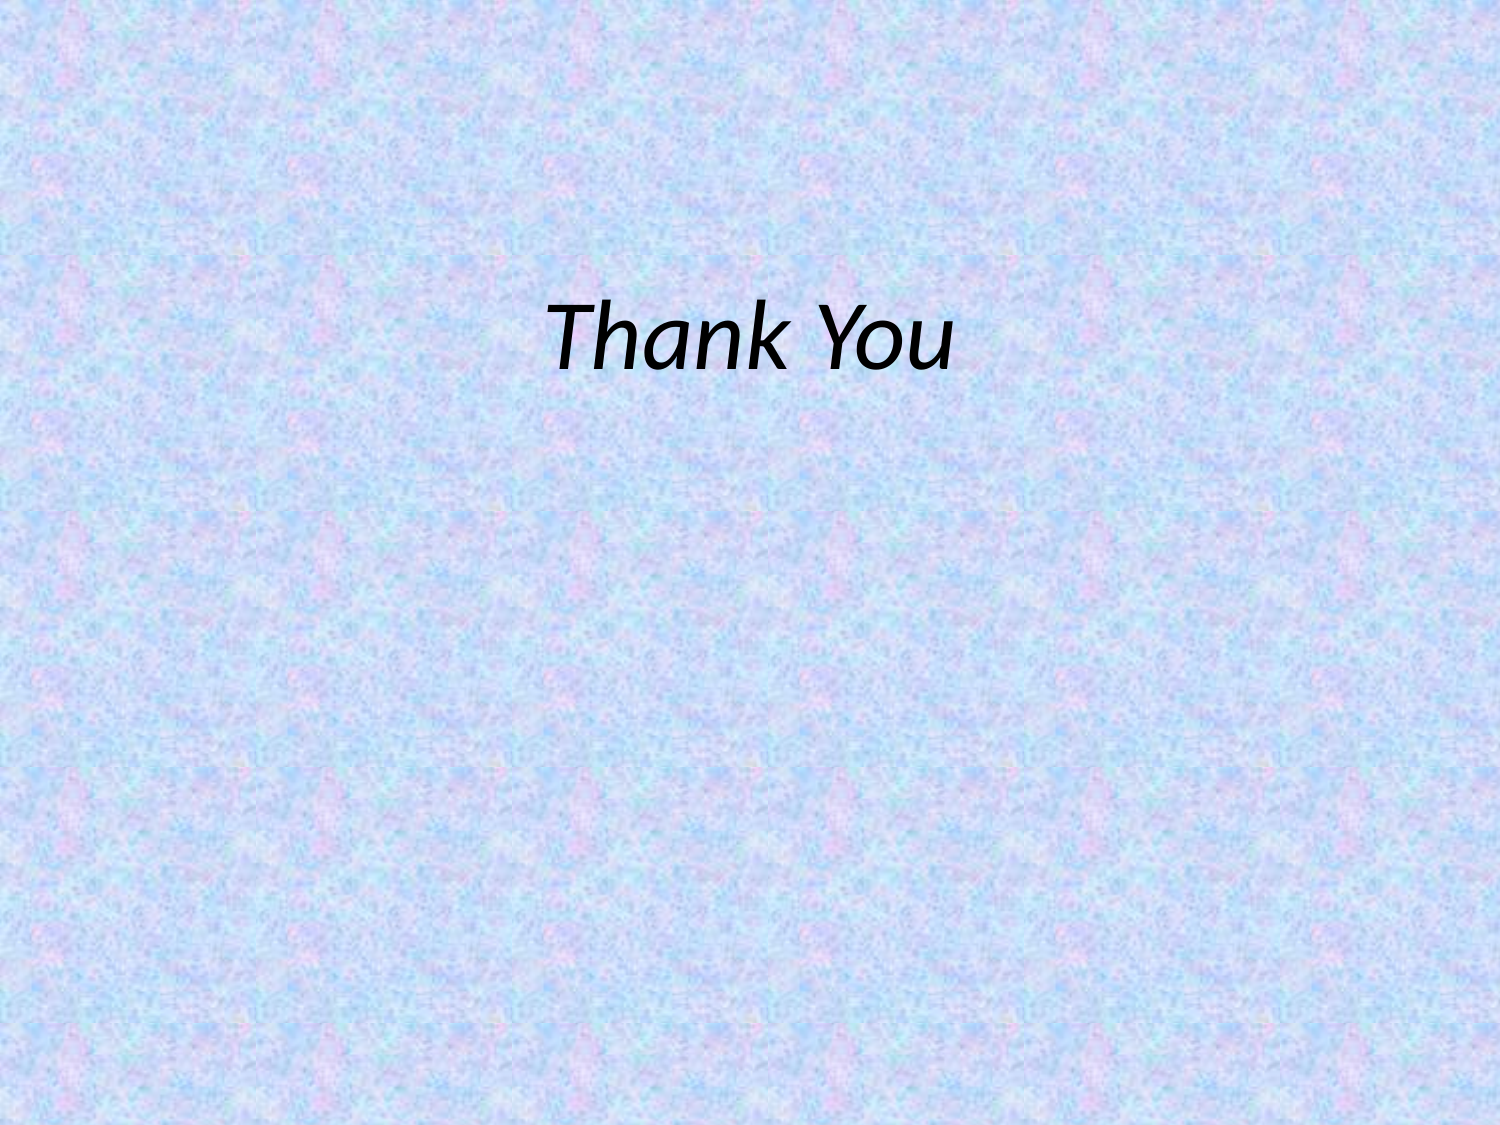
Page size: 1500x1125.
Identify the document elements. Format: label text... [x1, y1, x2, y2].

picture [0, 0, 1500, 1125]
list Thank You [75, 262, 1425, 1005]
